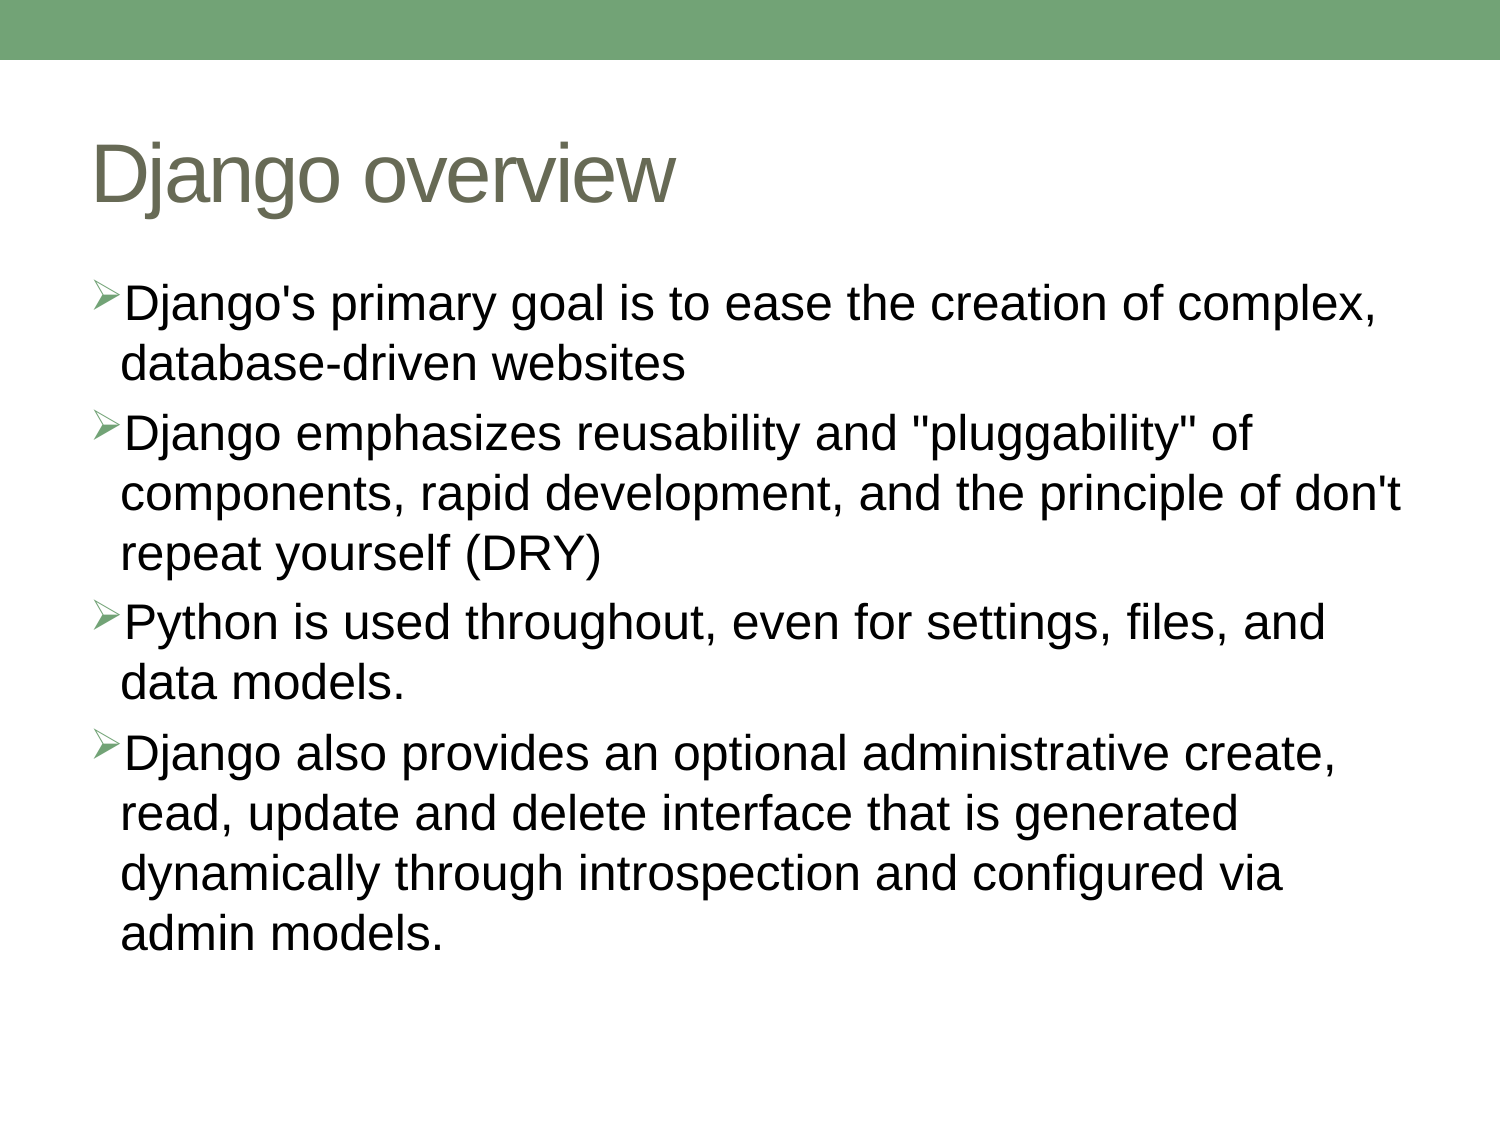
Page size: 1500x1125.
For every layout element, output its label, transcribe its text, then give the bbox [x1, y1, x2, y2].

list Django's primary goal is to ease the creation of complex, database-driven websites Django emphasizes reusability and "pluggability" of components, rapid development, and the principle of don't repeat yourself (DRY) Python is used throughout, even for settings, files, and data models. Django also provides an optional administrative create, read, update and delete interface that is generated dynamically through introspection and configured via admin models. [75, 262, 1425, 1063]
title Django overview [75, 87, 1425, 250]
